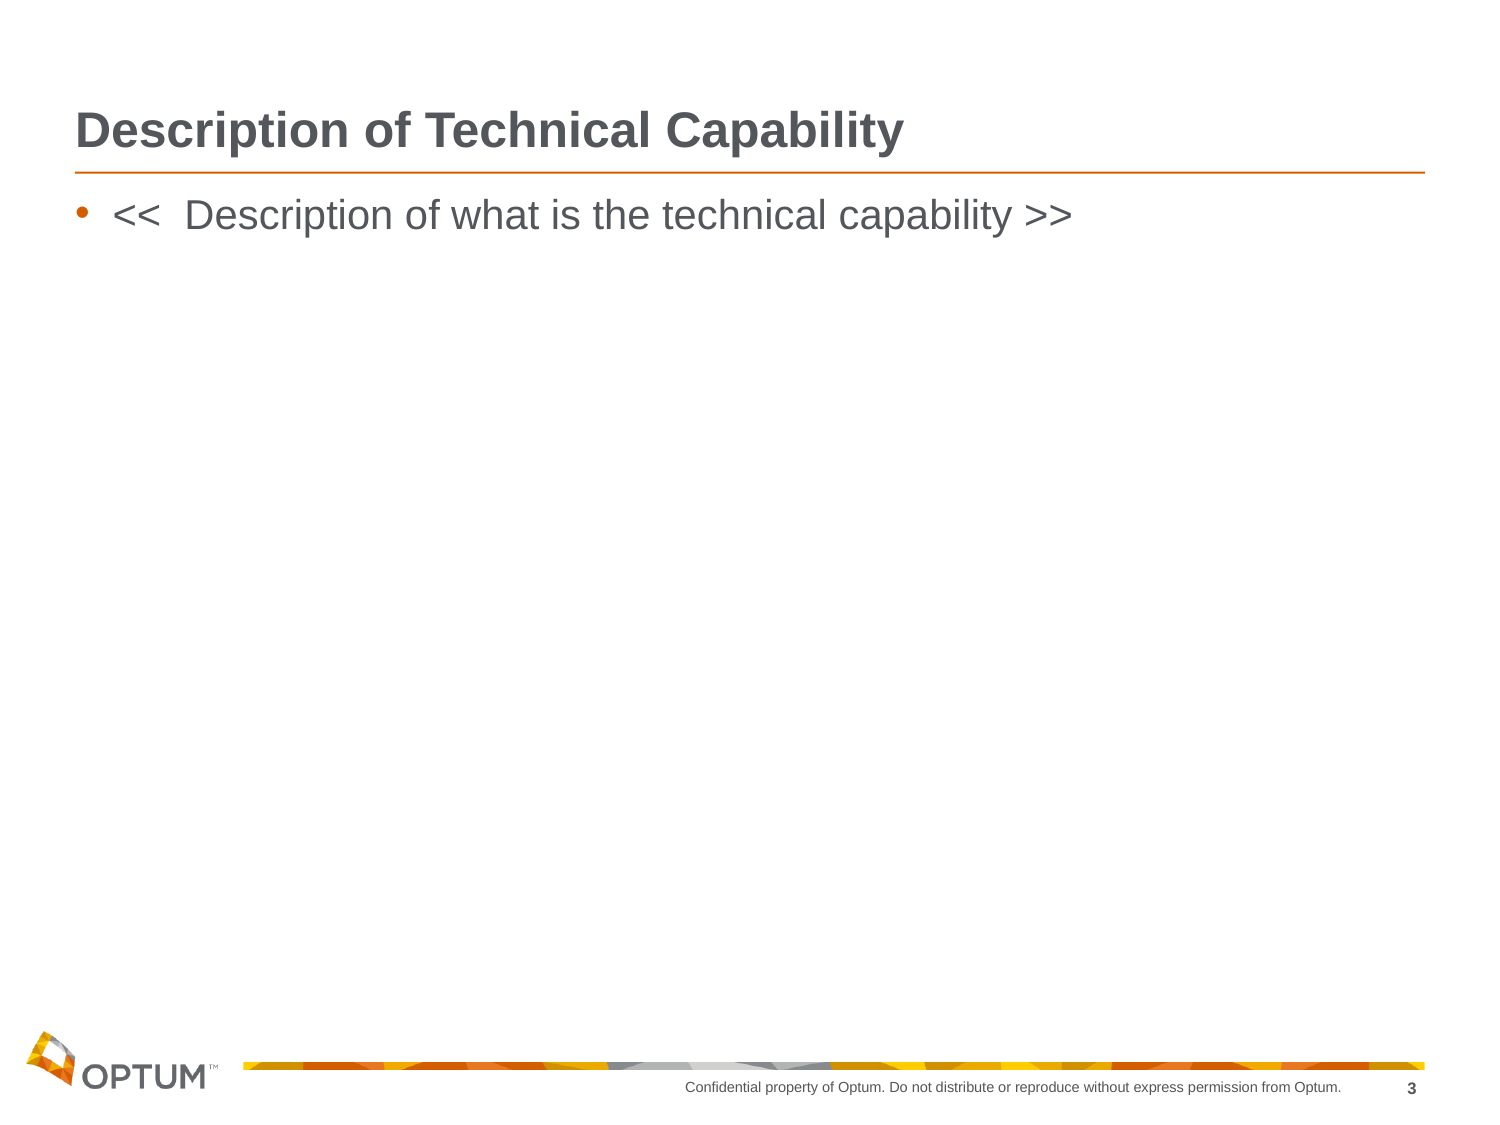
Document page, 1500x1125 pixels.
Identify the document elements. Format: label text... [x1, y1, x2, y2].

list << Description of what is the technical capability >> [74, 187, 1426, 1028]
picture [24, 1029, 220, 1091]
picture [243, 1062, 1425, 1070]
title Description of Technical Capability [74, 30, 1426, 158]
